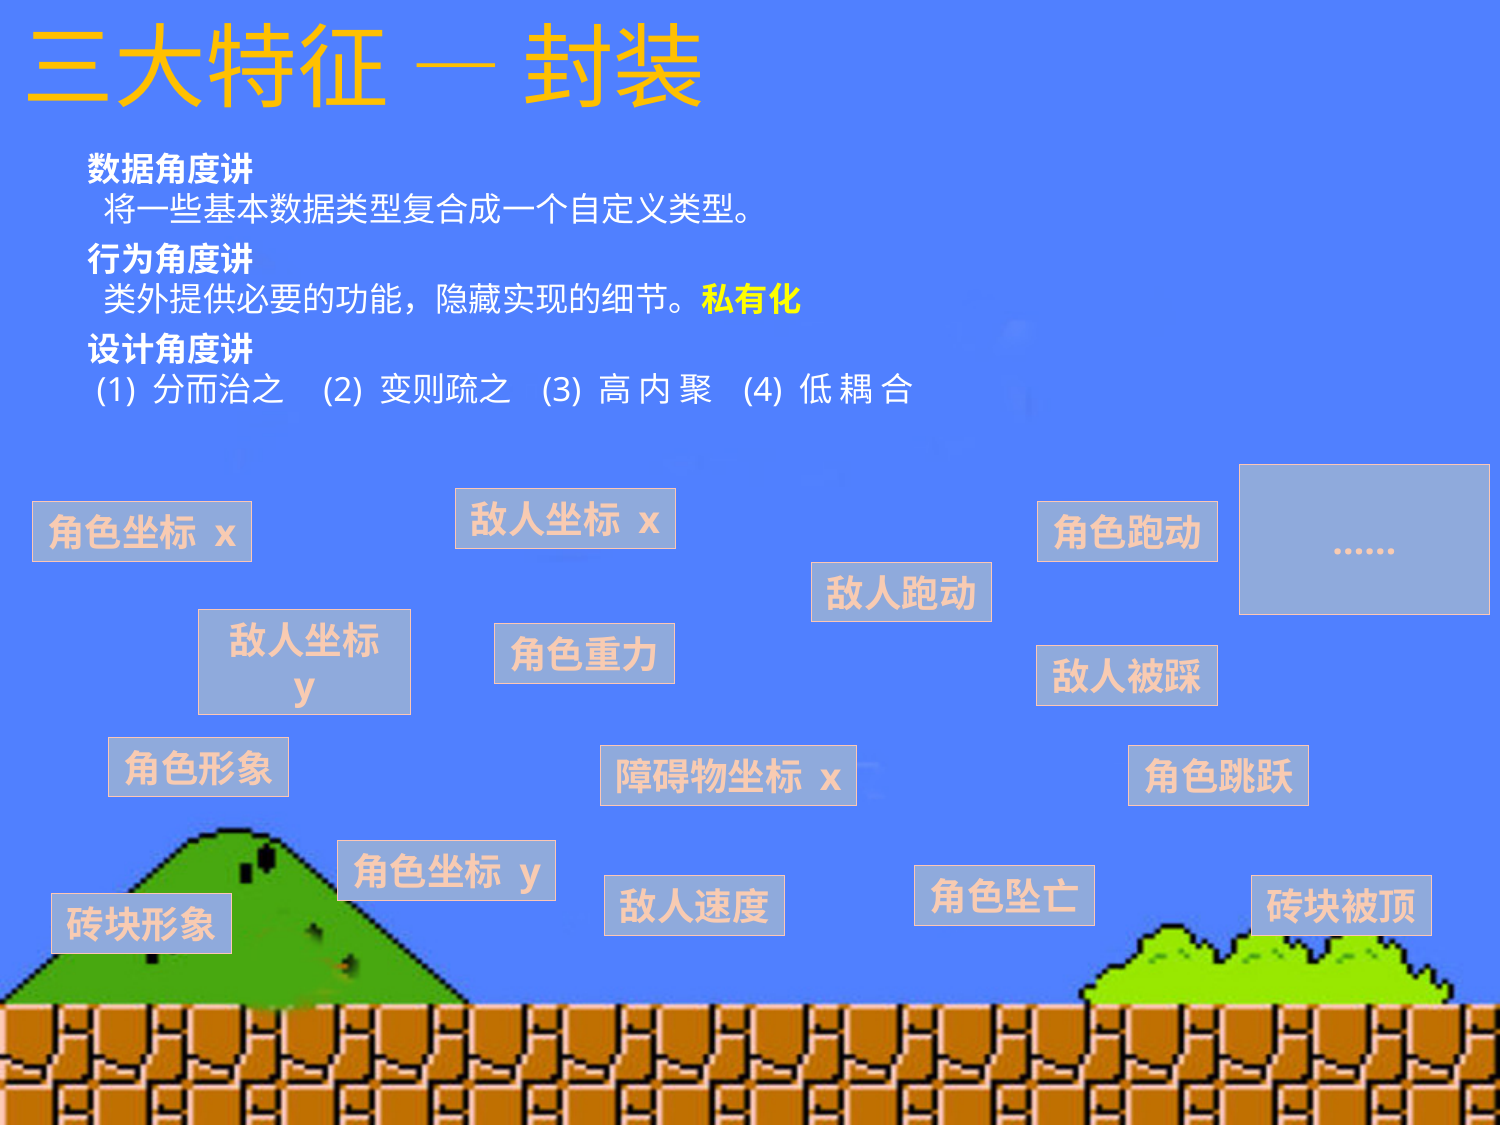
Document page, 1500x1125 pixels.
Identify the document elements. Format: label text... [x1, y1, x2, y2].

text_box 角色跑动 [1037, 501, 1218, 562]
text_box 角色跳跃 [1128, 745, 1309, 806]
text_box 敌人跑动 [811, 562, 992, 622]
text_box 敌人坐标 x [455, 488, 676, 549]
text_box 数据角度讲 将一些基本数据类型复合成一个自定义类型。 行为角度讲 类外提供必要的功能，隐藏实现的细节。私有化 设计角度讲 (1) 分而治之 (2) 变则疏之 (3) 高 内 聚 (4) 低 耦 合 [73, 140, 1096, 416]
text_box 角色坠亡 [914, 865, 1095, 926]
text_box 角色重力 [494, 623, 675, 684]
text_box …… [1239, 464, 1490, 615]
text_box 三大特征 — 封装 [7, 1, 721, 127]
text_box 角色坐标 y [337, 840, 556, 901]
text_box 敌人被踩 [1036, 645, 1218, 706]
picture [0, 0, 1500, 1125]
text_box 敌人速度 [604, 875, 785, 936]
text_box 角色坐标 x [32, 501, 252, 562]
text_box 障碍物坐标 x [600, 745, 857, 806]
text_box 砖块形象 [51, 893, 232, 954]
text_box 敌人坐标 y [198, 609, 411, 715]
text_box 角色形象 [108, 737, 289, 797]
text_box 砖块被顶 [1251, 875, 1432, 936]
